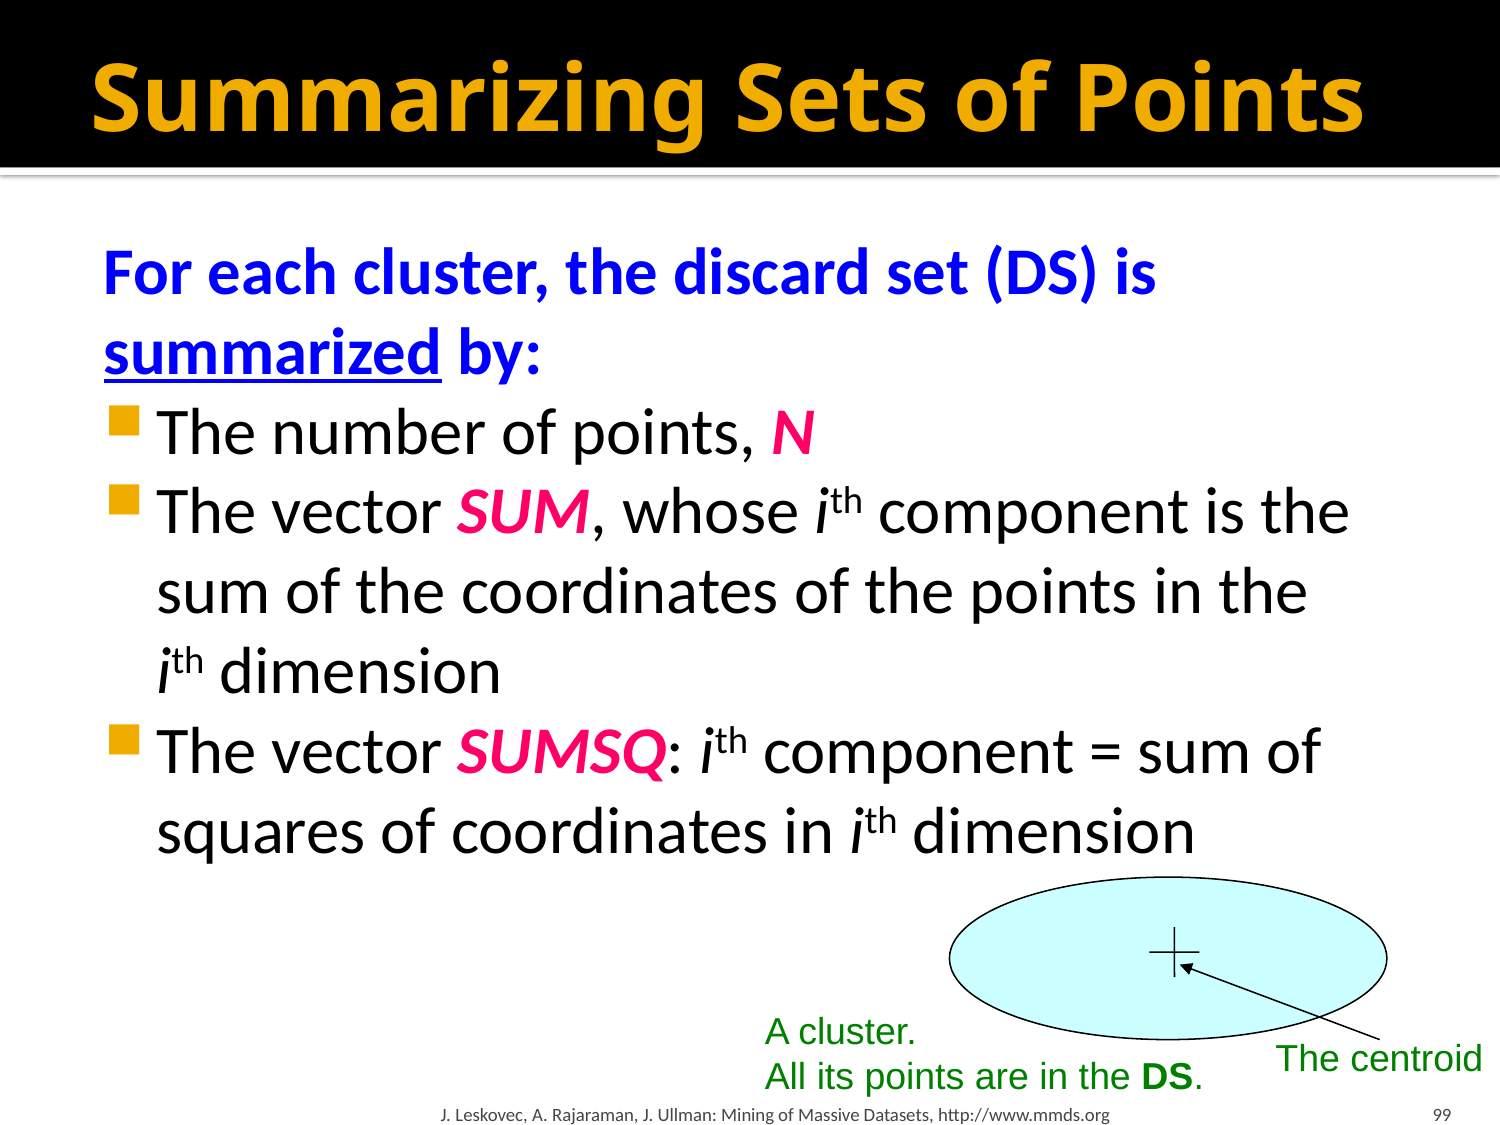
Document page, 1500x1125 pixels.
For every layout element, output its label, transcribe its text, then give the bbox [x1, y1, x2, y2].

slide_number 99 [1345, 1116, 1467, 1125]
title Summarizing Sets of Points [75, 12, 1425, 175]
list For each cluster, the discard set (DS) is summarized by: The number of points, N The vector SUM, whose ith component is the sum of the coordinates of the points in the ith dimension The vector SUMSQ: ith component = sum of squares of coordinates in ith dimension [75, 212, 1375, 1075]
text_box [749, 877, 1500, 1106]
footer J. Leskovec, A. Rajaraman, J. Ullman: Mining of Massive Datasets, http://www.mmds.org [433, 1080, 1337, 1125]
